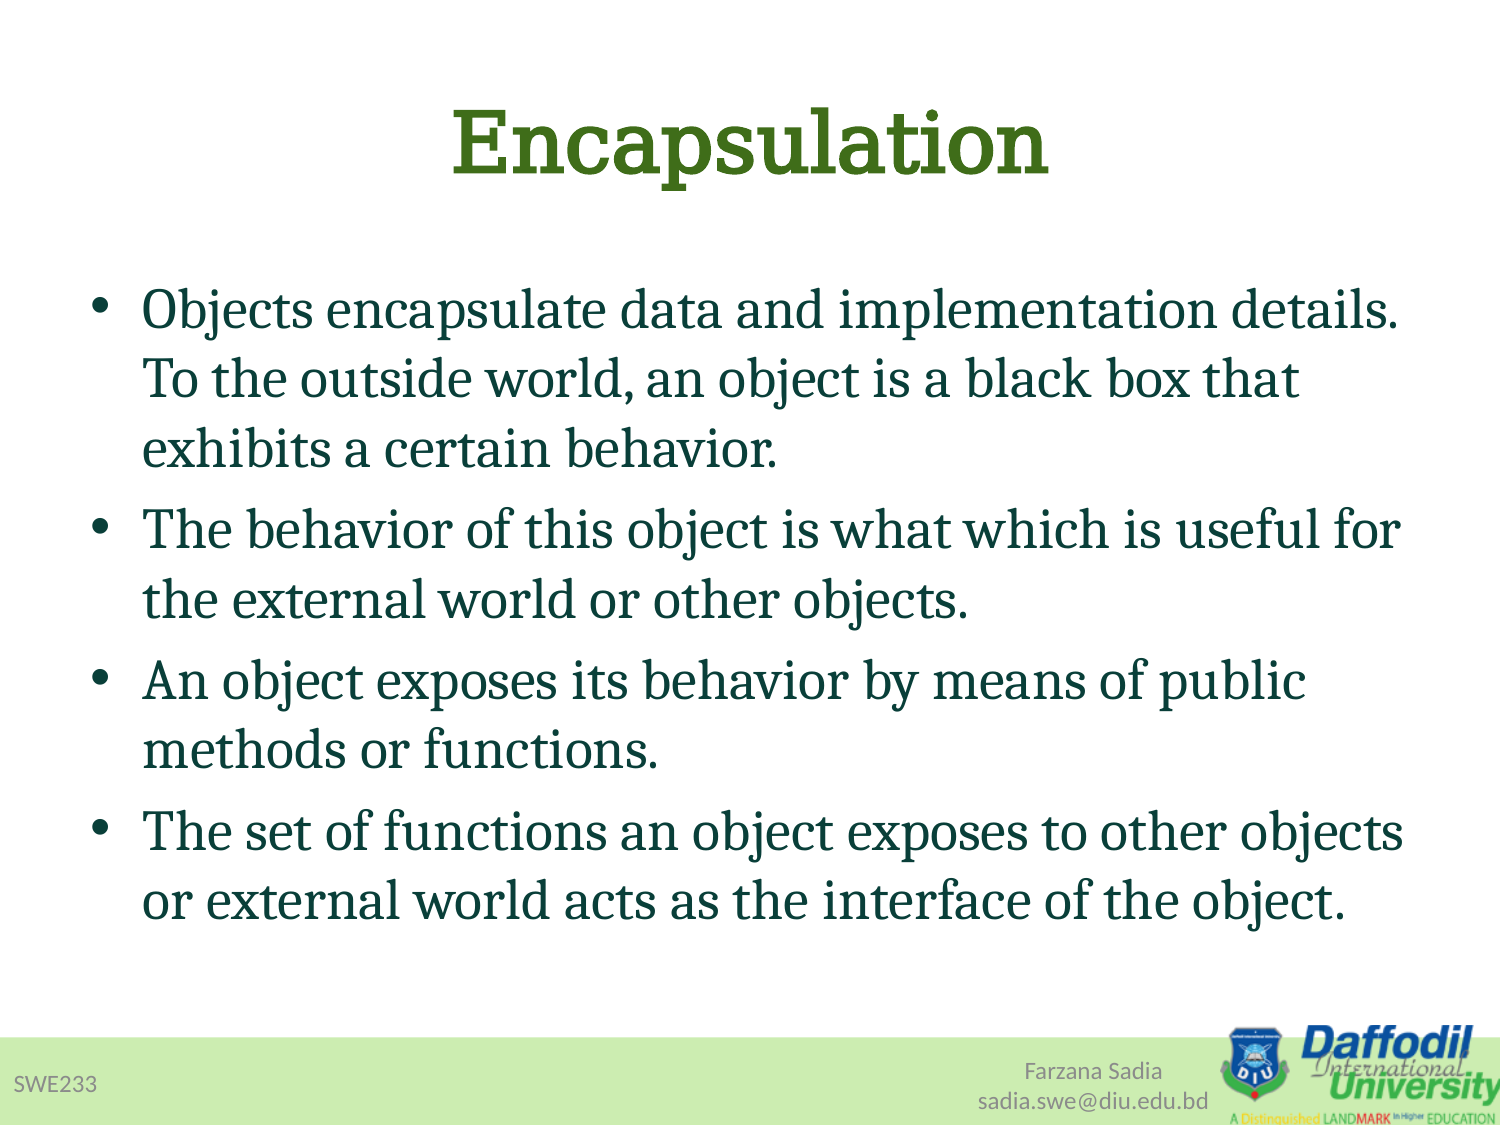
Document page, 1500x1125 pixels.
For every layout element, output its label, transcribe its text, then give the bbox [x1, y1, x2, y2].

list Objects encapsulate data and implementation details. To the outside world, an object is a black box that exhibits a certain behavior. The behavior of this object is what which is useful for the external world or other objects. An object exposes its behavior by means of public methods or functions. The set of functions an object exposes to other objects or external world acts as the interface of the object. [75, 262, 1425, 1005]
picture [1220, 1025, 1500, 1125]
title Encapsulation [75, 45, 1425, 233]
